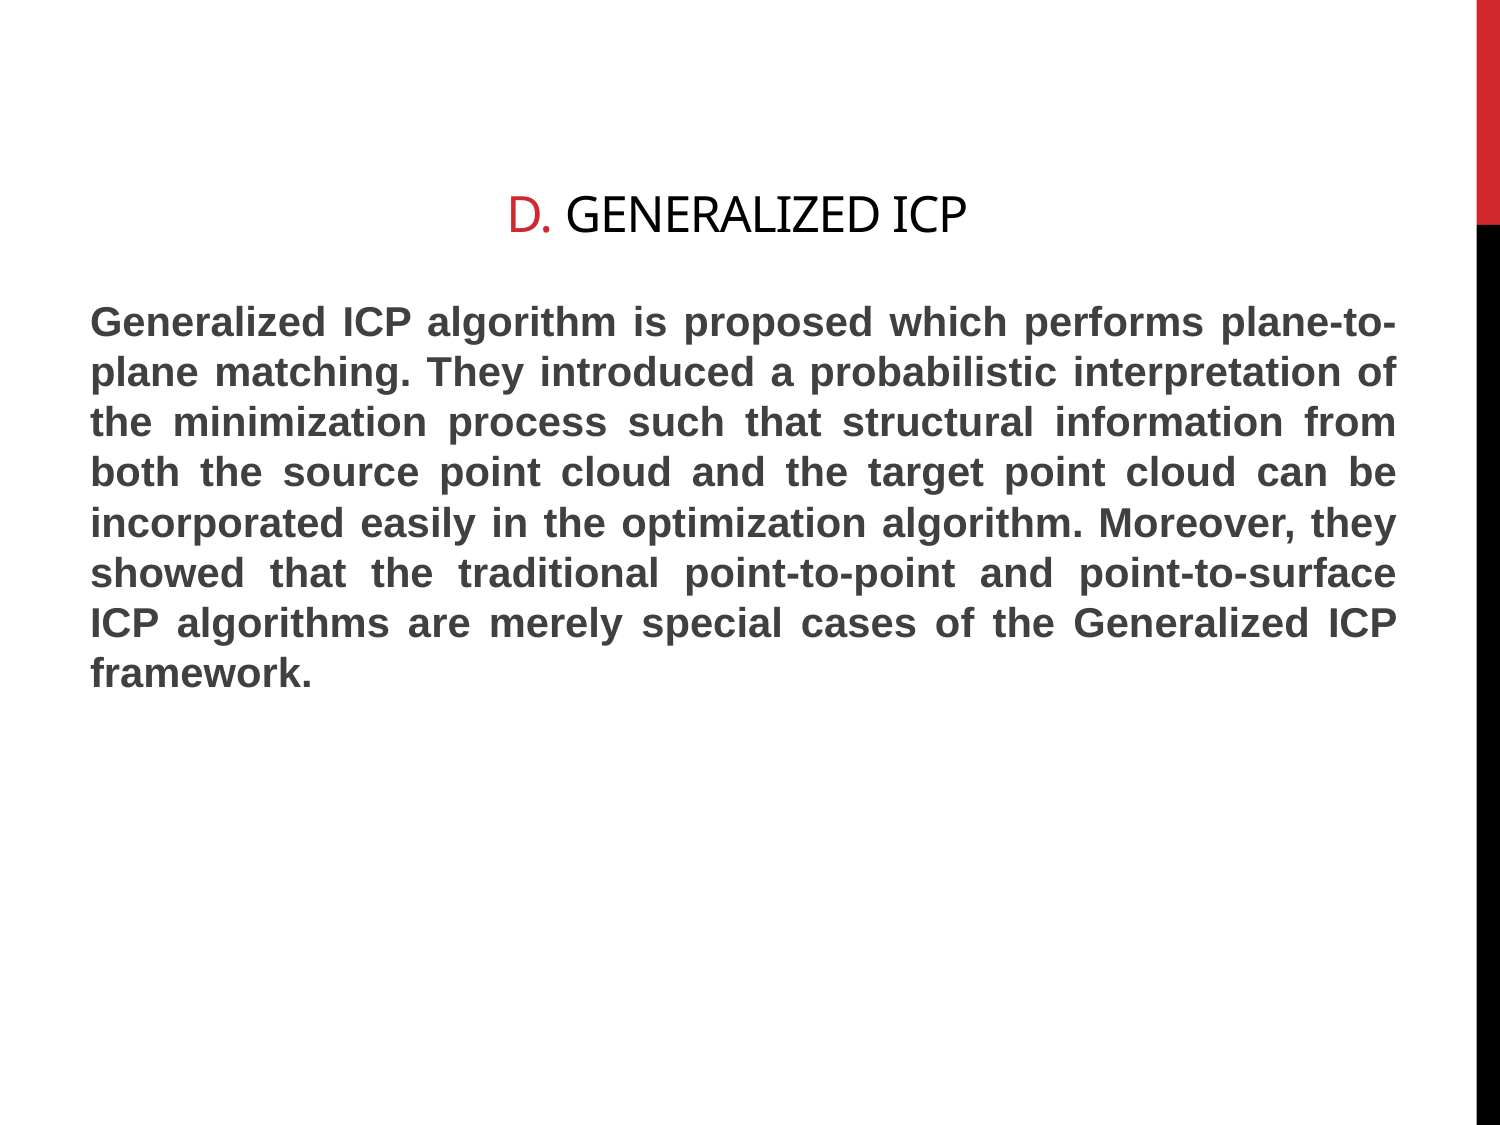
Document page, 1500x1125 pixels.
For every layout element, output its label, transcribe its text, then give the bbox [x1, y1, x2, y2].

title D. Generalized ICP [75, 25, 1400, 250]
list Generalized ICP algorithm is proposed which performs plane-to-plane matching. They introduced a probabilistic interpretation of the minimization process such that structural information from both the source point cloud and the target point cloud can be incorporated easily in the optimization algorithm. Moreover, they showed that the traditional point-to-point and point-to-surface ICP algorithms are merely special cases of the Generalized ICP framework. [75, 287, 1413, 1050]
